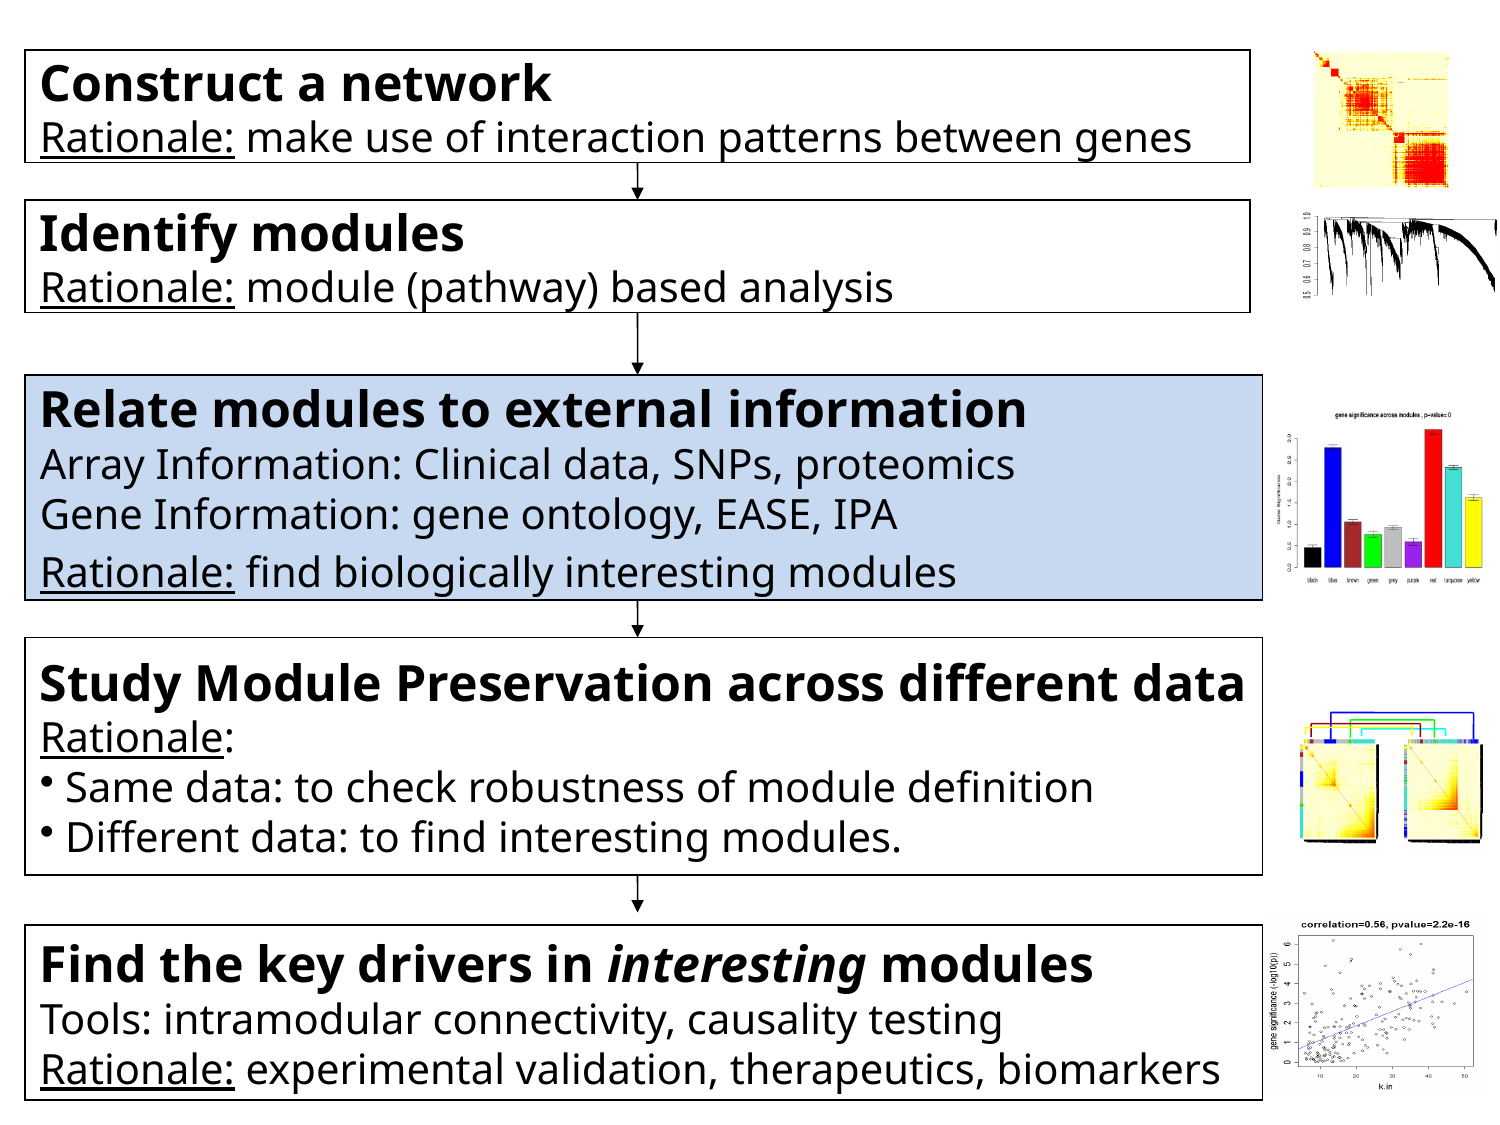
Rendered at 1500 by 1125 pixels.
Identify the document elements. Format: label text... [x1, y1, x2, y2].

text_box Identify modules Rationale: module (pathway) based analysis [24, 200, 1250, 313]
text_box [631, 312, 644, 376]
text_box Find the key drivers in interesting modules Tools: intramodular connectivity, causality testing Rationale: experimental validation, therapeutics, biomarkers [24, 924, 1258, 1100]
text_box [1299, 712, 1488, 851]
picture [1262, 912, 1488, 1096]
picture [1312, 49, 1449, 188]
picture [1274, 399, 1500, 606]
text_box [631, 162, 644, 200]
picture [1299, 212, 1500, 299]
text_box Relate modules to external information Array Information: Clinical data, SNPs, proteomics Gene Information: gene ontology, EASE, IPA Rationale: find biologically interesting modules [24, 374, 1263, 600]
text_box [631, 599, 644, 637]
text_box [631, 875, 644, 913]
text_box Construct a network Rationale: make use of interaction patterns between genes [24, 50, 1250, 163]
text_box Study Module Preservation across different data Rationale: Same data: to check robustness of module definition Different data: to find interesting modules. [24, 637, 1263, 875]
